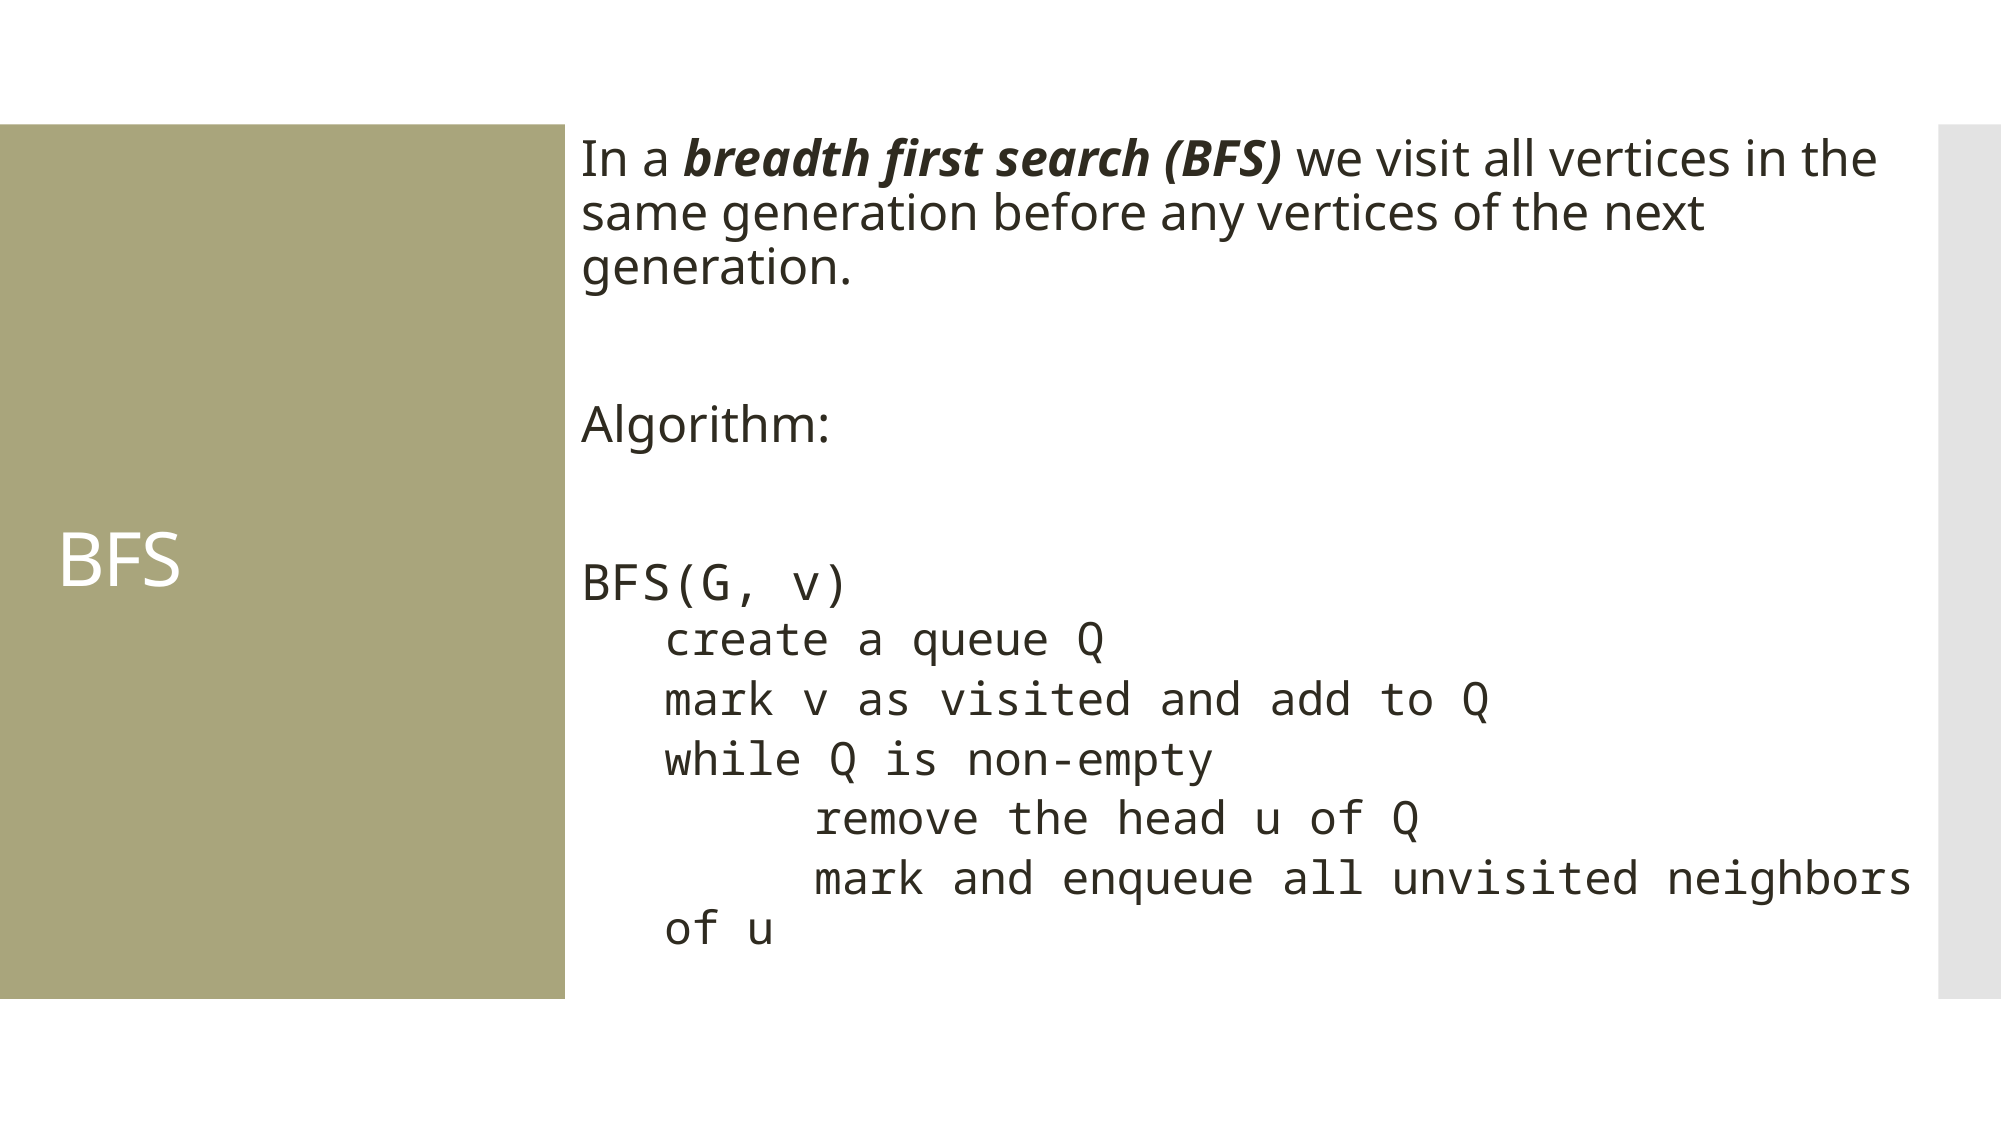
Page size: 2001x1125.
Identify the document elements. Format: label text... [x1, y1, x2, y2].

text_box In a breadth first search (BFS) we visit all vertices in the same generation before any vertices of the next generation. Algorithm: BFS(G, v) create a queue Q mark v as visited and add to Q while Q is non-empty remove the head u of Q mark and enqueue all unvisited neighbors of u [566, 40, 2000, 1094]
title BFS [41, 184, 525, 940]
